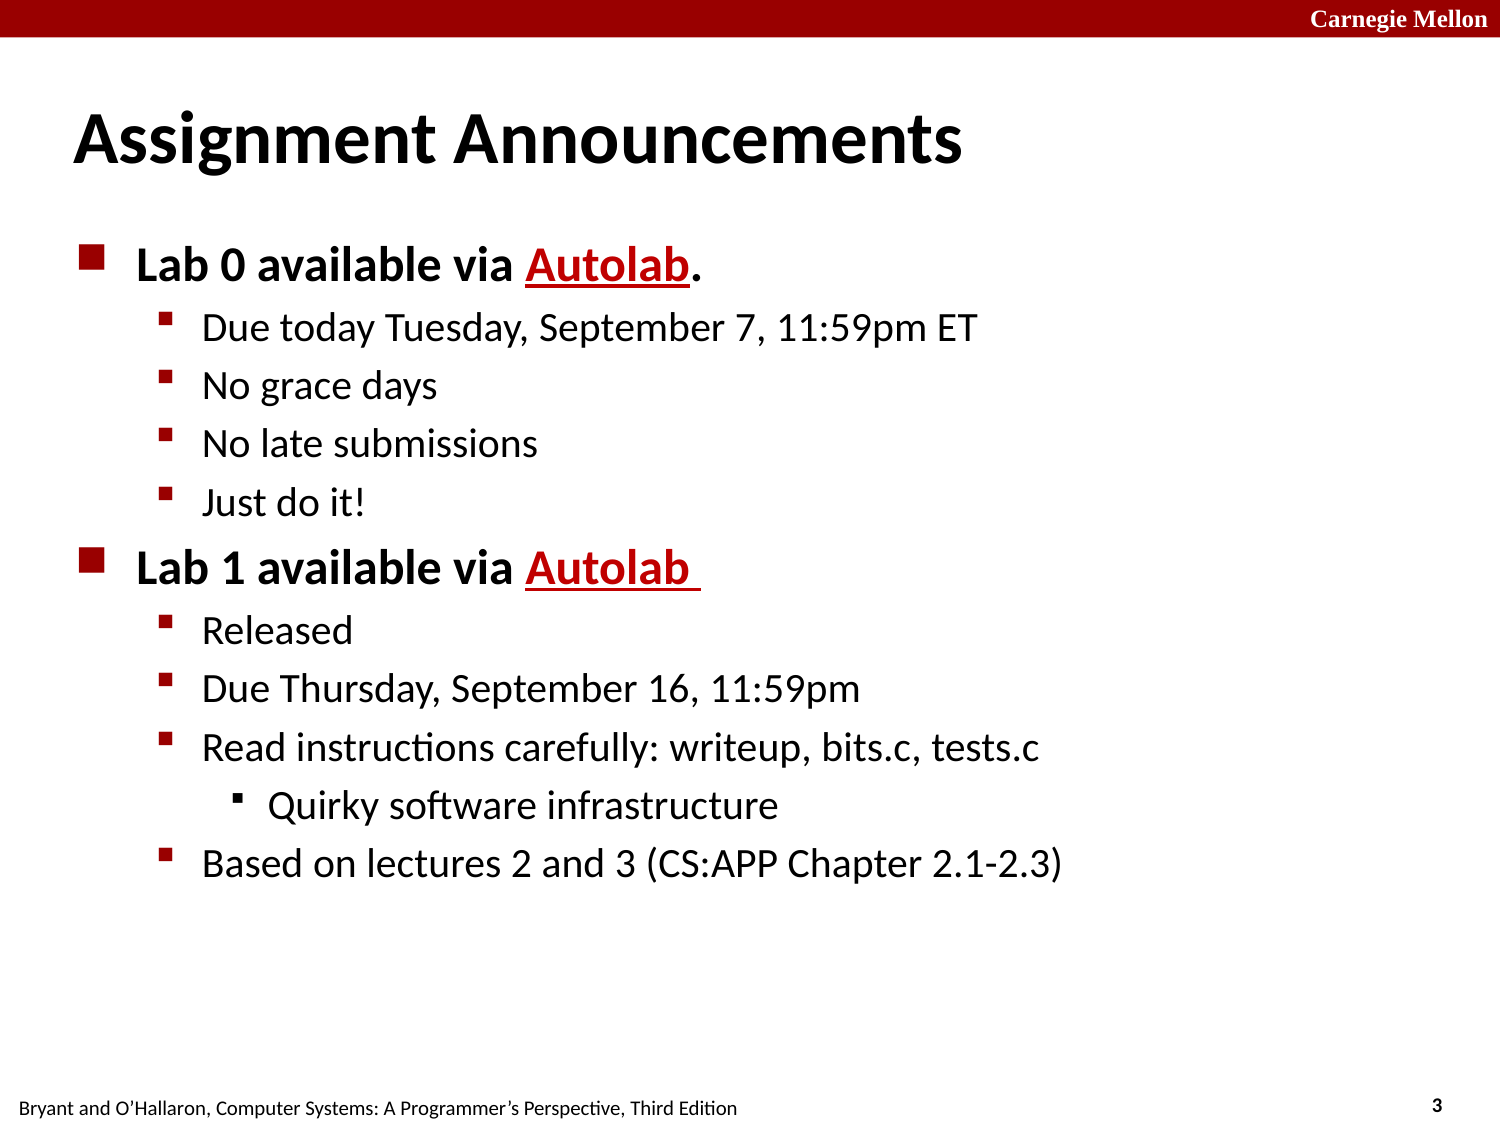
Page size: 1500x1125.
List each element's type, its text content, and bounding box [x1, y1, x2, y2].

title Assignment Announcements [58, 71, 1426, 197]
list Lab 0 available via Autolab. Due today Tuesday, September 7, 11:59pm ET No grace days No late submissions Just do it! Lab 1 available via Autolab Released Due Thursday, September 16, 11:59pm Read instructions carefully: writeup, bits.c, tests.c Quirky software infrastructure Based on lectures 2 and 3 (CS:APP Chapter 2.1-2.3) [64, 223, 1361, 1040]
